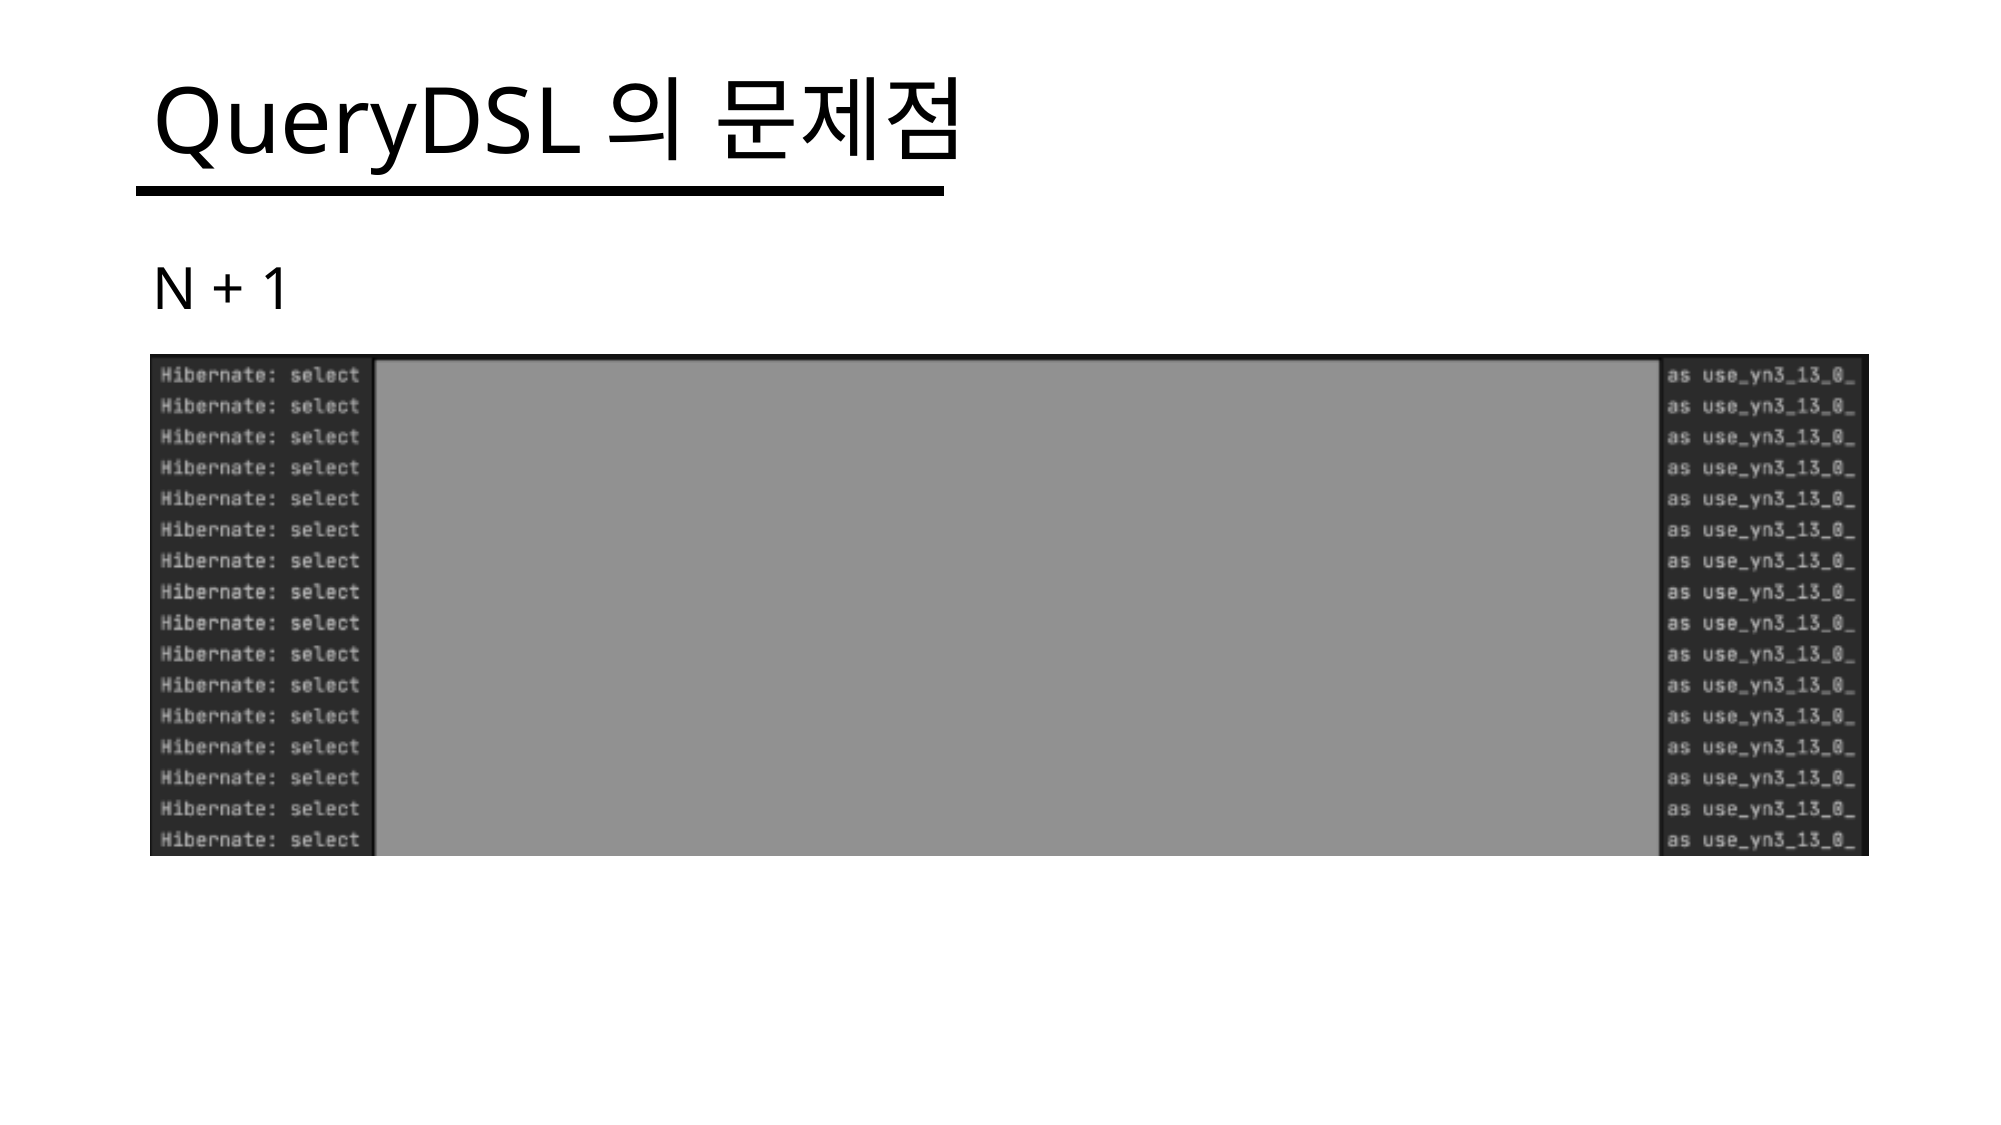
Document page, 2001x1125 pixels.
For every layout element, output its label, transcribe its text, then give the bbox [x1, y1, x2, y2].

list N + 1 [137, 251, 1863, 1014]
text_box [136, 186, 944, 196]
picture [150, 354, 1869, 856]
title QueryDSL의 문제점 [137, 59, 1052, 188]
